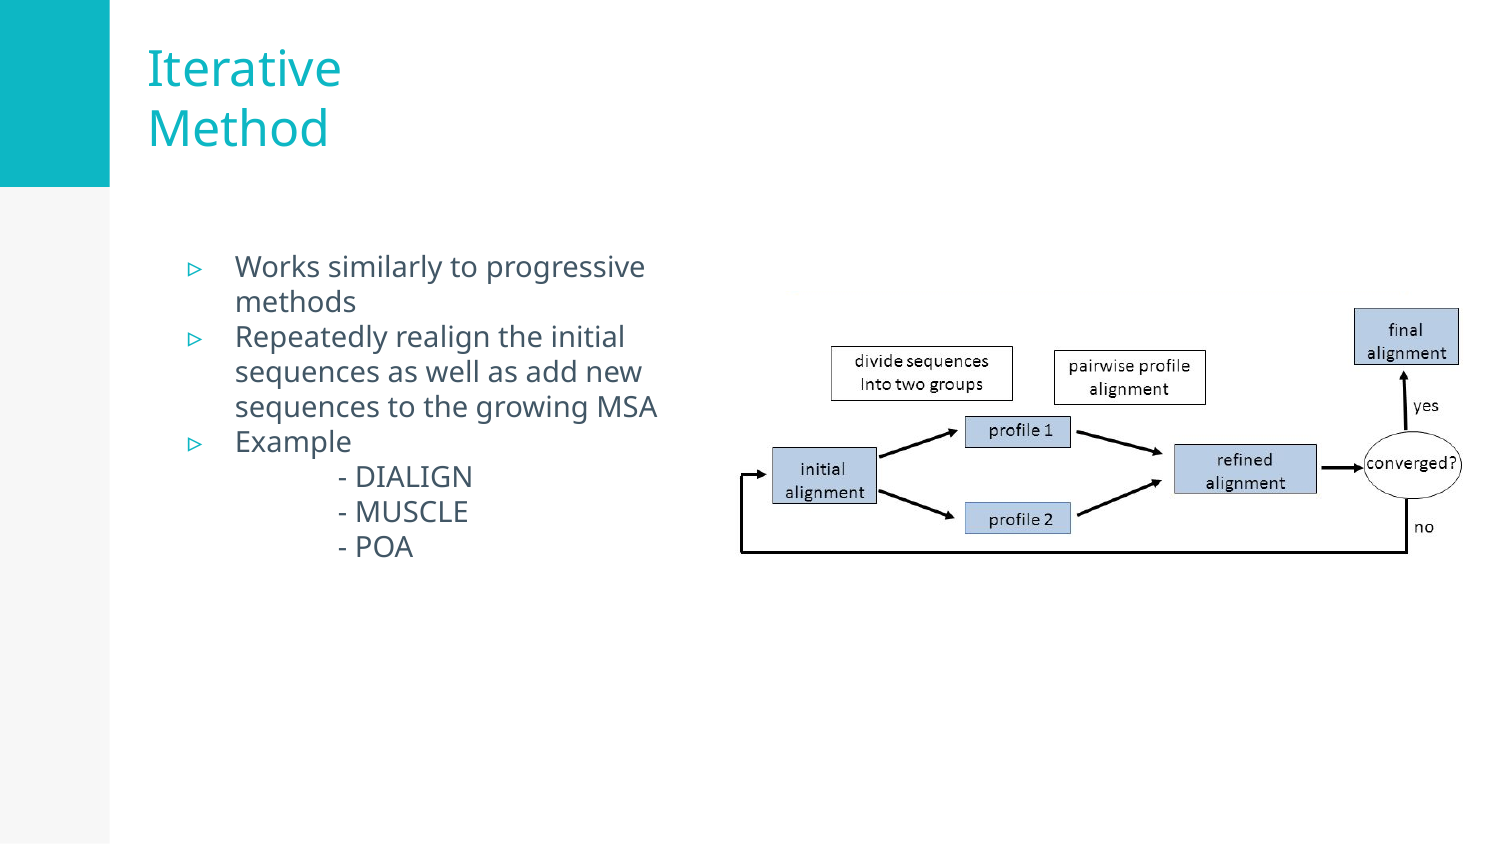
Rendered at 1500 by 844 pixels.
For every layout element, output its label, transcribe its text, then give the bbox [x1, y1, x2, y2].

title Iterative Method [132, 84, 540, 172]
picture [709, 291, 1475, 602]
list Works similarly to progressive methods Repeatedly realign the initial sequences as well as add new sequences to the growing MSA Example - DIALIGN - MUSCLE - POA [172, 233, 676, 602]
